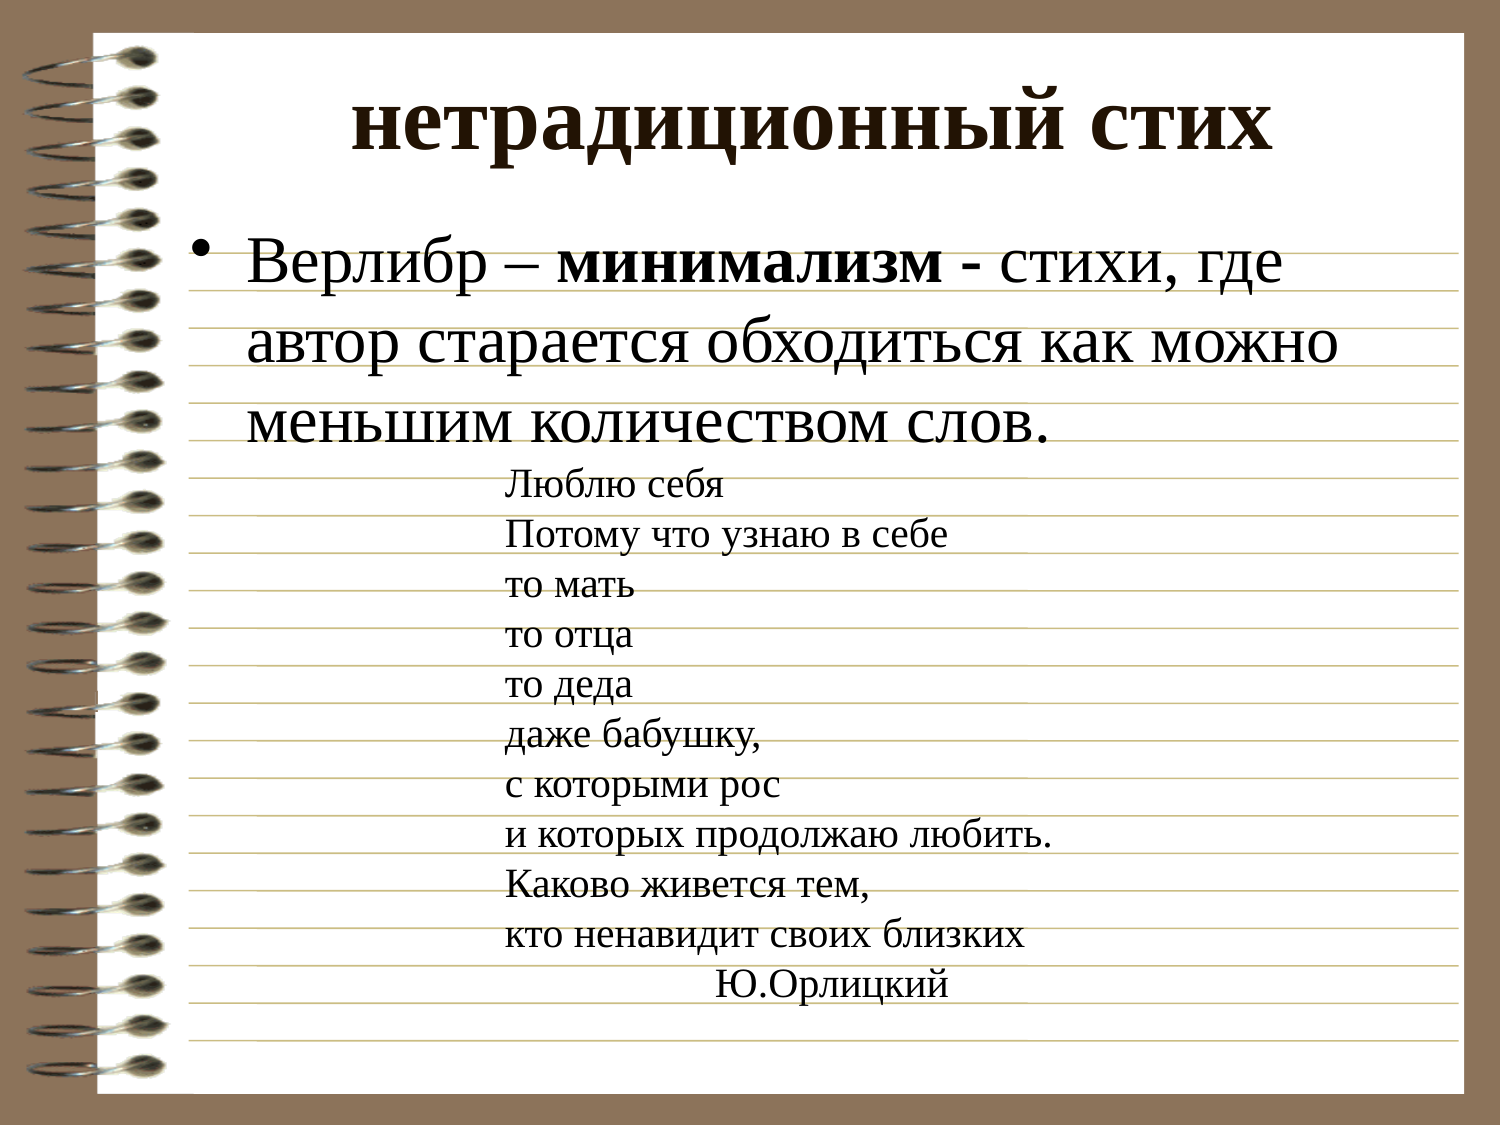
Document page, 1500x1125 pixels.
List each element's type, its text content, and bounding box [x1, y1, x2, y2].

title нетрадиционный стих [174, 65, 1451, 162]
list Верлибр – минимализм - стихи, где автор старается обходиться как можно меньшим количеством слов. Люблю себя Потому что узнаю в себе то мать то отца то деда даже бабушку, с которыми рос и которых продолжаю любить. Каково живется тем, кто ненавидит своих близких Ю.Орлицкий [174, 207, 1451, 1071]
picture [0, 8, 194, 1115]
